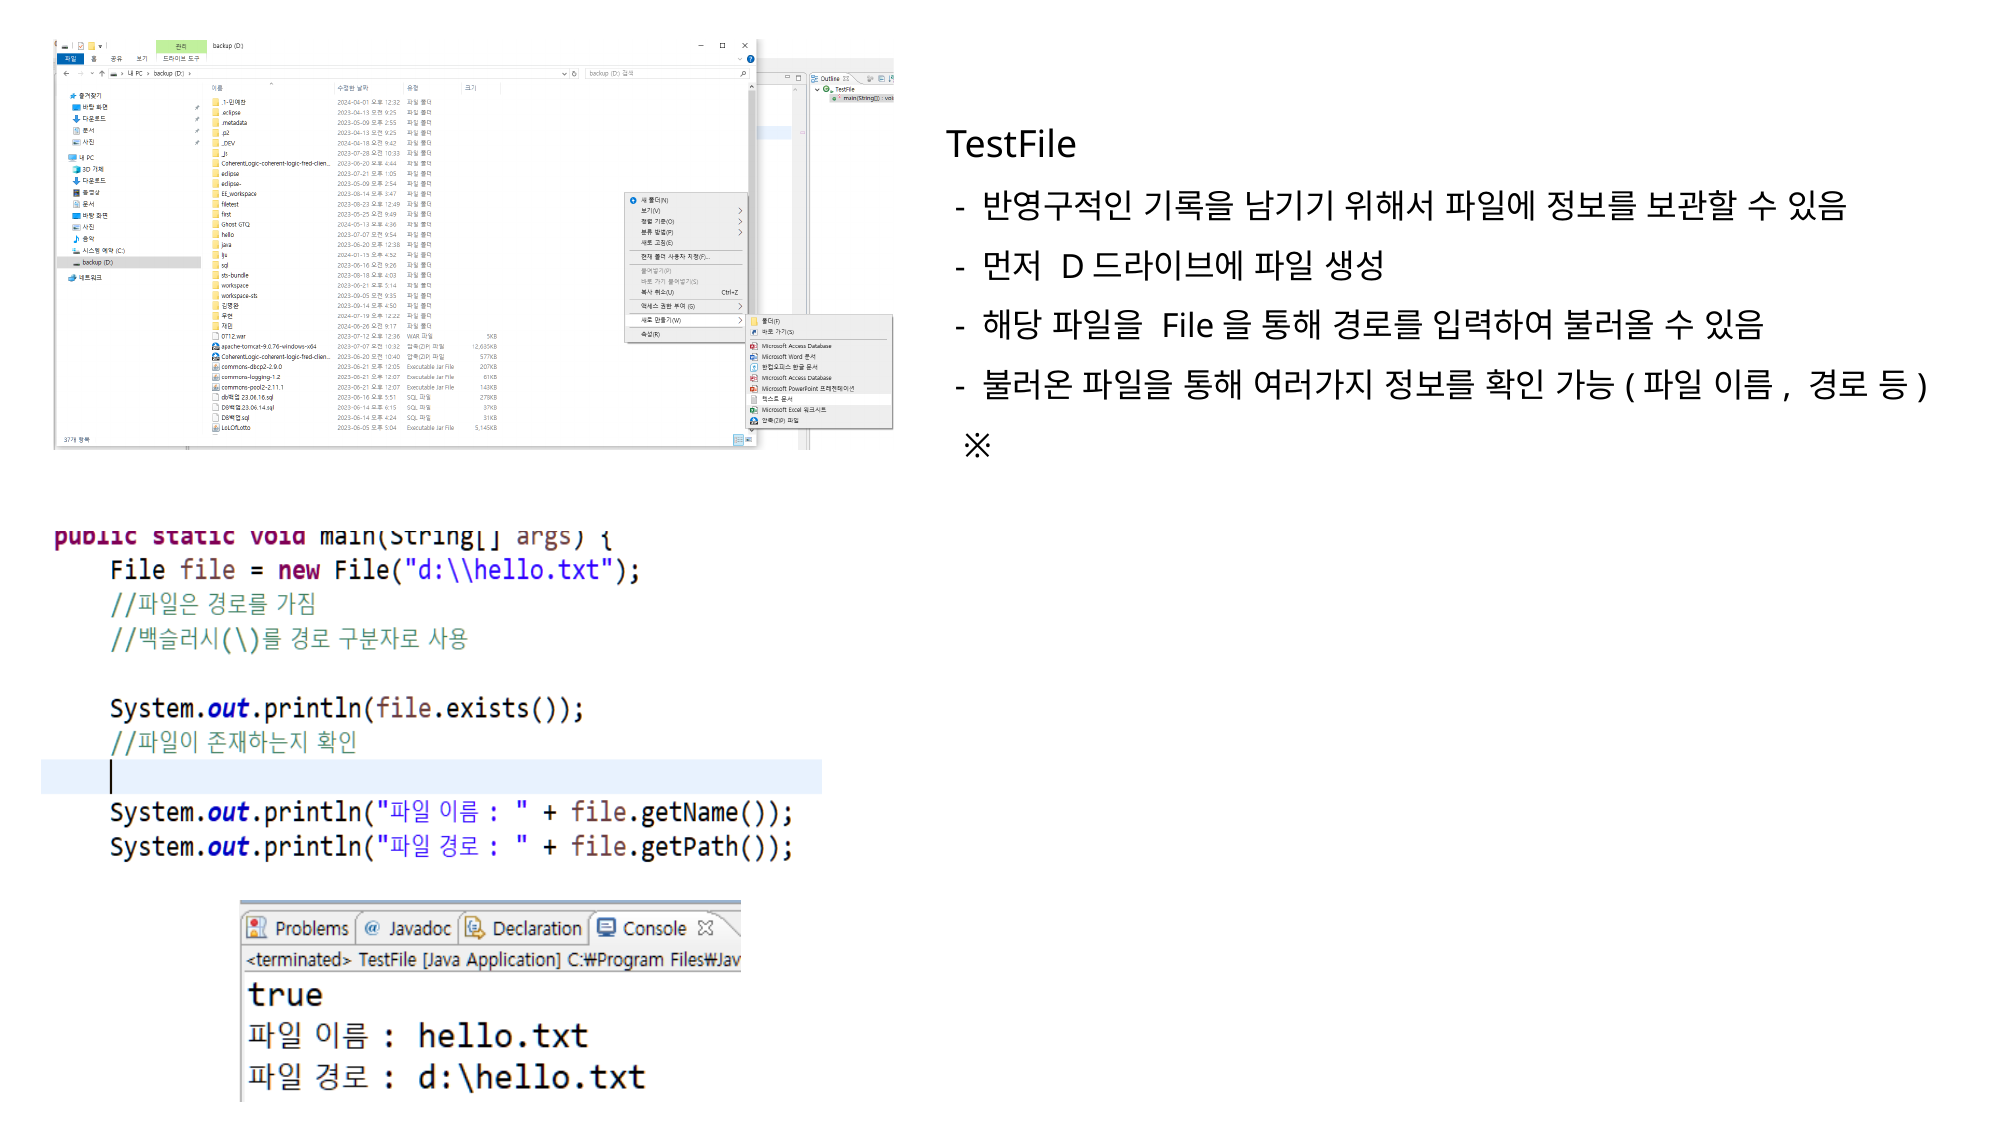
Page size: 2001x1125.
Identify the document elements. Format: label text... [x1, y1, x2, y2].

picture [41, 531, 822, 888]
text_box TestFile - 반영구적인 기록을 남기기 위해서 파일에 정보를 보관할 수 있음 - 먼저 D드라이브에 파일 생성 - 해당 파일을 File을 통해 경로를 입력하여 불러올 수 있음 - 불러온 파일을 통해 여러가지 정보를 확인 가능(파일 이름, 경로 등) ※ [931, 90, 2000, 472]
picture [53, 39, 894, 450]
picture [239, 900, 741, 1102]
